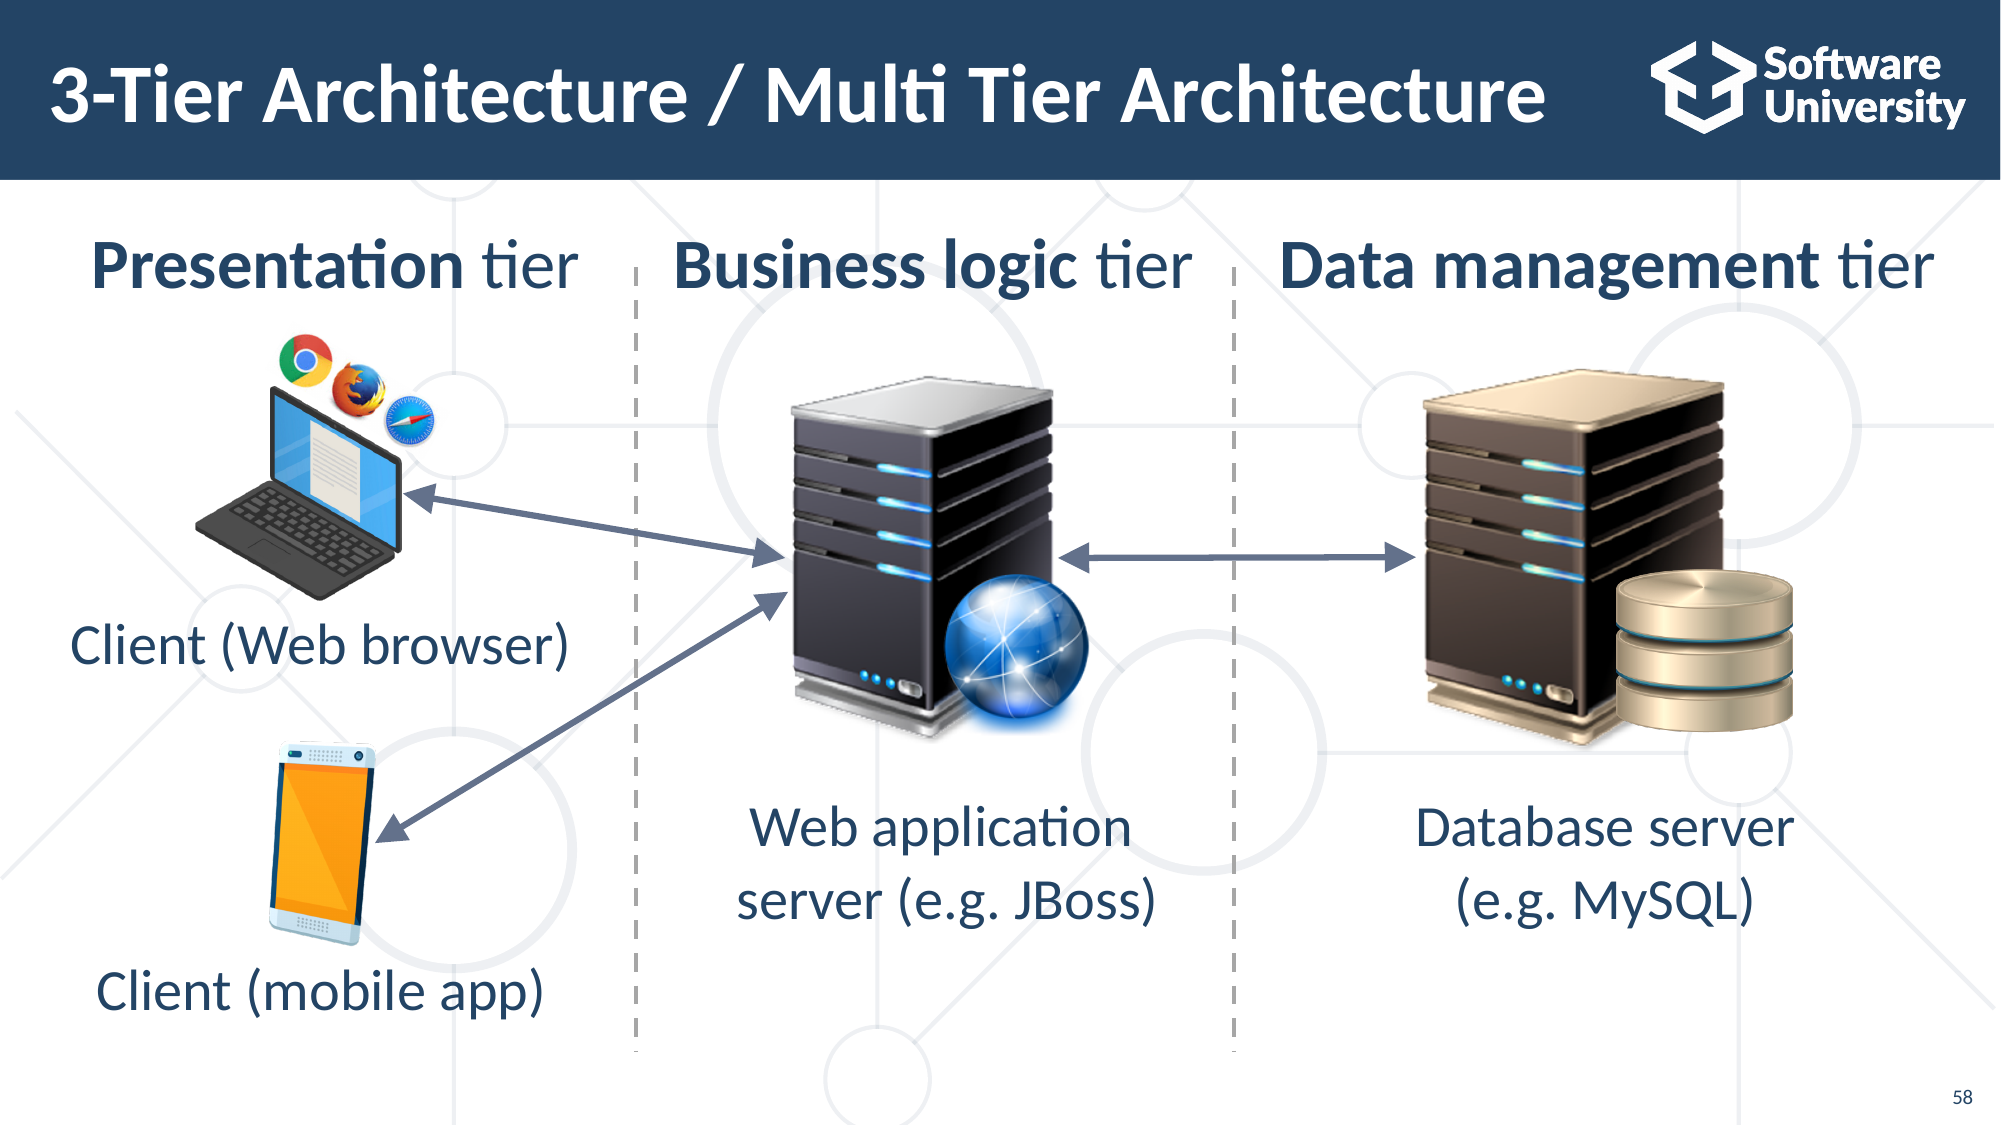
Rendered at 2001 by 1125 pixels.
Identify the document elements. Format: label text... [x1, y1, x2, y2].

text_box Data management tier [1256, 207, 1960, 313]
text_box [453, 493, 786, 559]
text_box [1415, 362, 1795, 752]
picture [270, 321, 364, 362]
text_box Client (Web browser) [50, 600, 369, 690]
text_box Web application server (e.g. JBoss) [670, 778, 1212, 944]
text_box Business logic tier [651, 207, 1217, 313]
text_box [193, 362, 449, 602]
text_box Presentation tier [53, 207, 619, 313]
text_box Client (mobile app) [50, 946, 592, 1035]
title 3-Tier Architecture / Multi Tier Architecture [31, 16, 1625, 162]
picture [1651, 41, 1966, 134]
text_box Database server (e.g. MySQL) [1334, 778, 1877, 944]
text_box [784, 371, 1098, 745]
picture [267, 739, 376, 947]
slide_number 58 [1927, 1067, 1989, 1117]
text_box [374, 591, 789, 844]
